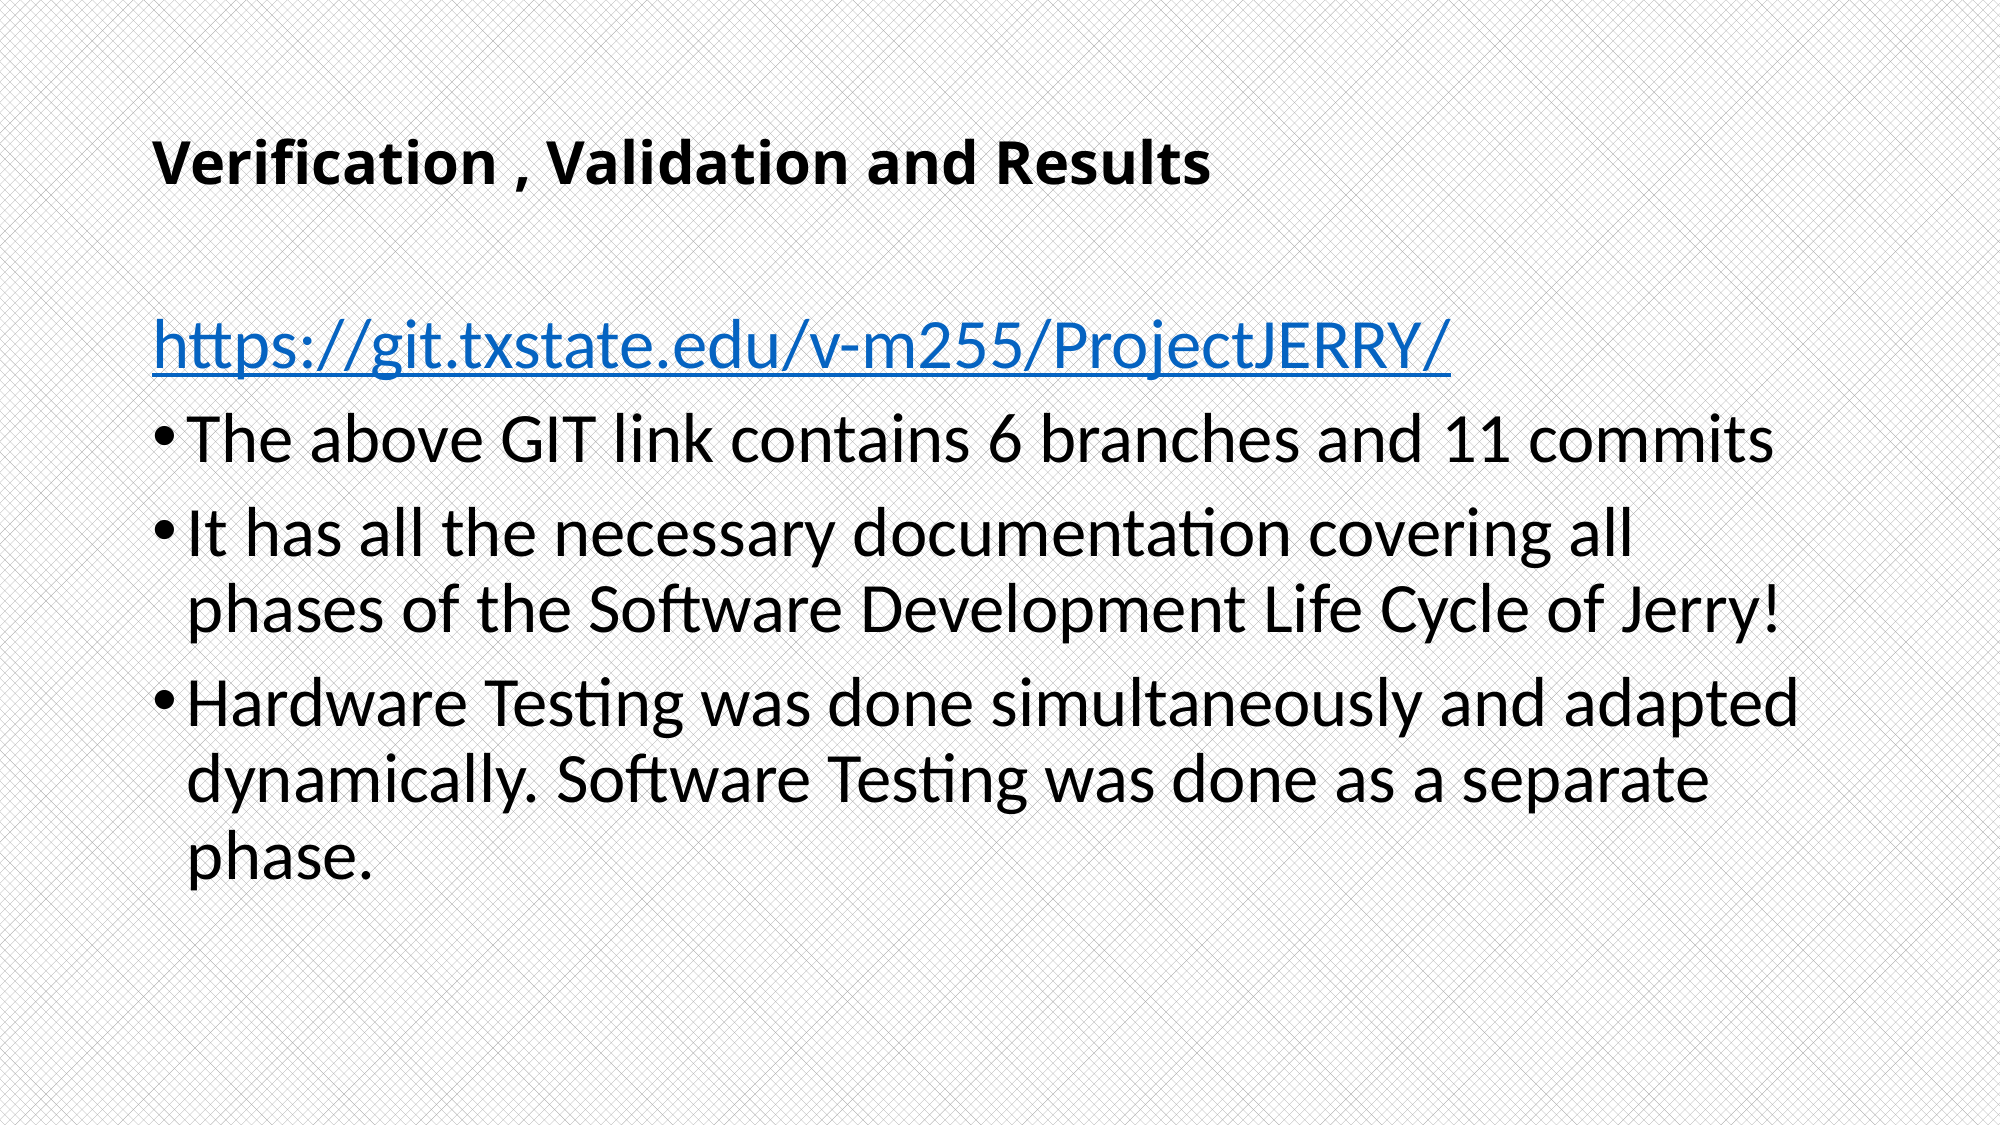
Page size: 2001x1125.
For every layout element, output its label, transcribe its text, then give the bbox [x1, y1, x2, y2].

list https://git.txstate.edu/v-m255/ProjectJERRY/ The above GIT link contains 6 branches and 11 commits It has all the necessary documentation covering all phases of the Software Development Life Cycle of Jerry! Hardware Testing was done simultaneously and adapted dynamically. Software Testing was done as a separate phase. [137, 299, 1863, 1014]
title Verification , Validation and Results [137, 59, 1863, 278]
